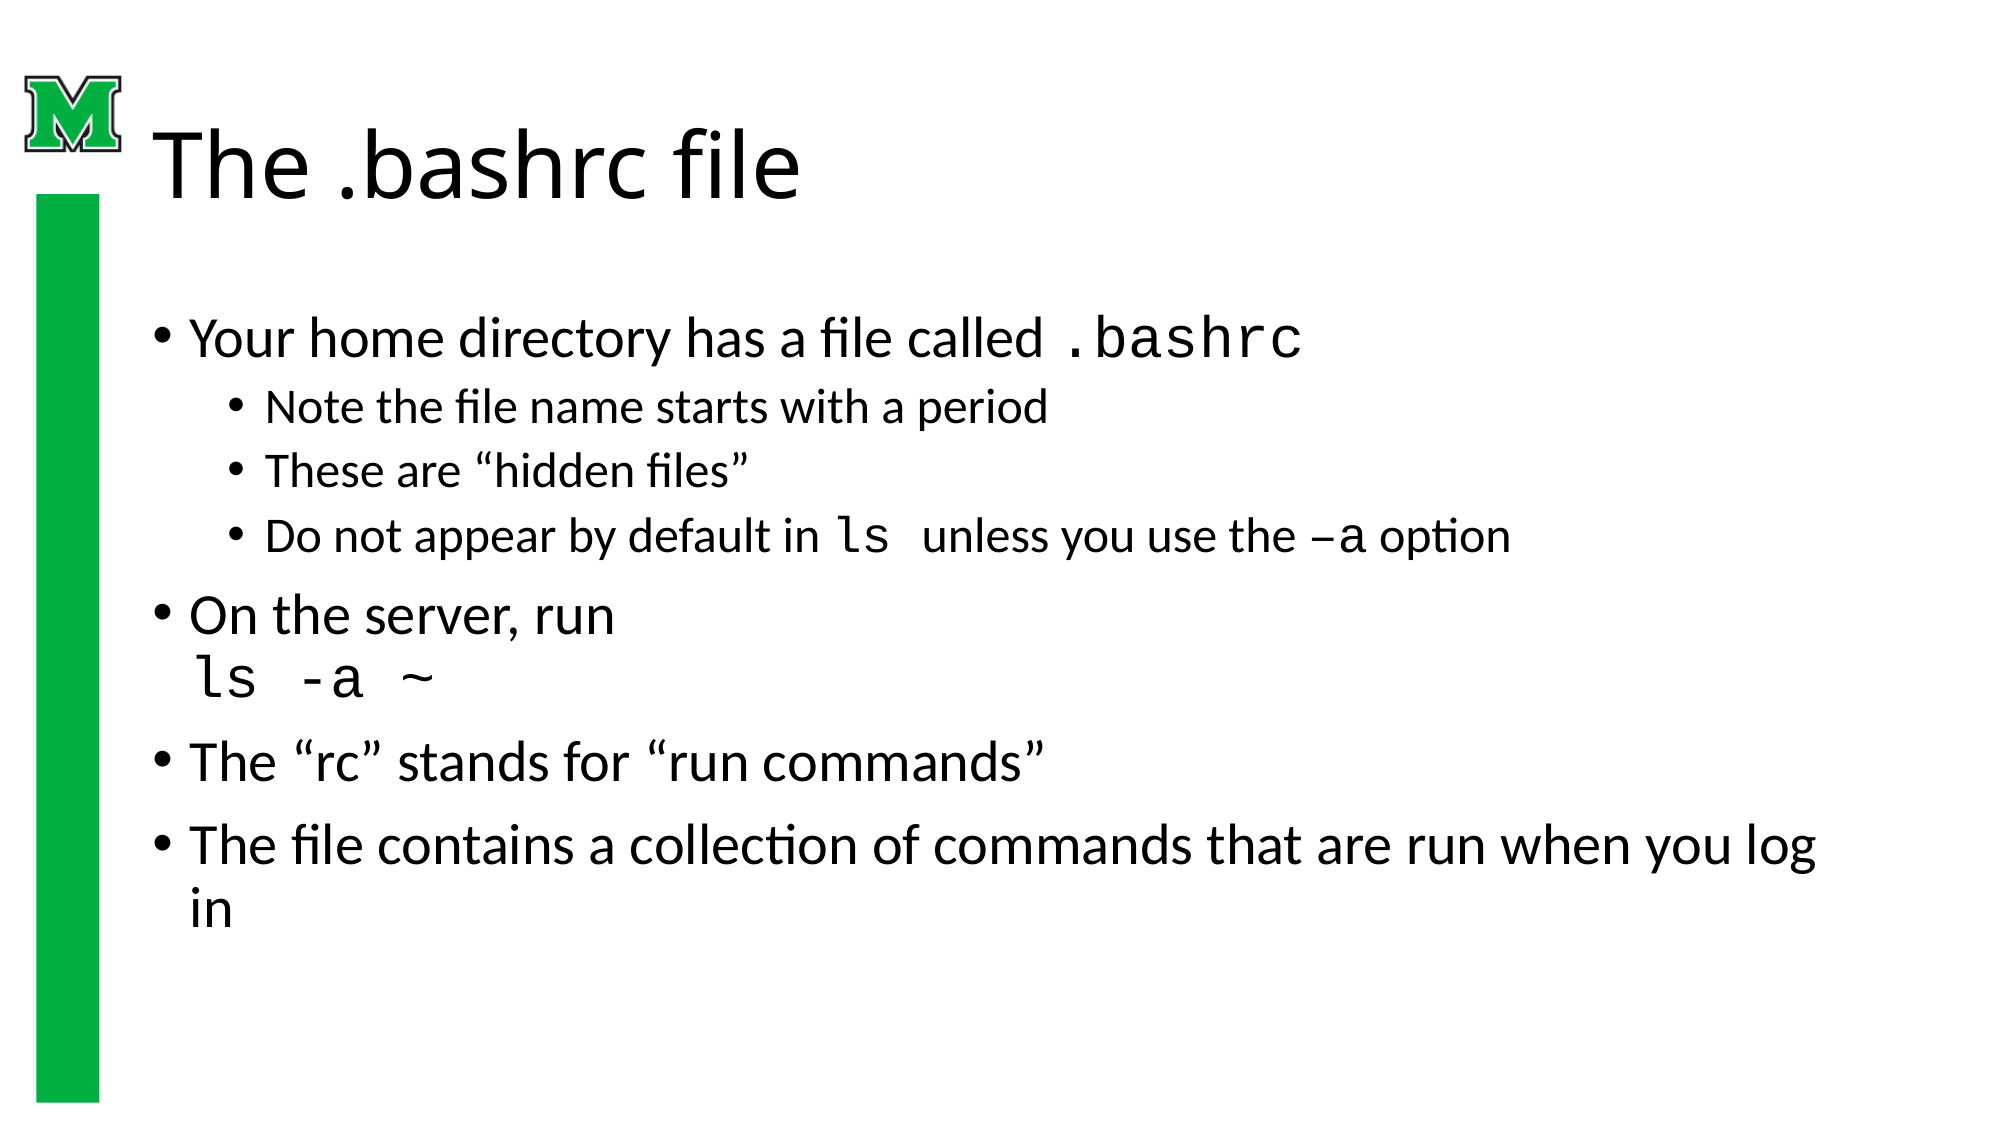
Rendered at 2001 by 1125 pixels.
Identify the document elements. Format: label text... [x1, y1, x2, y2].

title The .bashrc file [137, 59, 1863, 278]
picture [20, 59, 124, 169]
list Your home directory has a file called .bashrc Note the file name starts with a period These are “hidden files” Do not appear by default in ls unless you use the –a option On the server, run ls -a ~ The “rc” stands for “run commands” The file contains a collection of commands that are run when you log in [137, 299, 1863, 1014]
